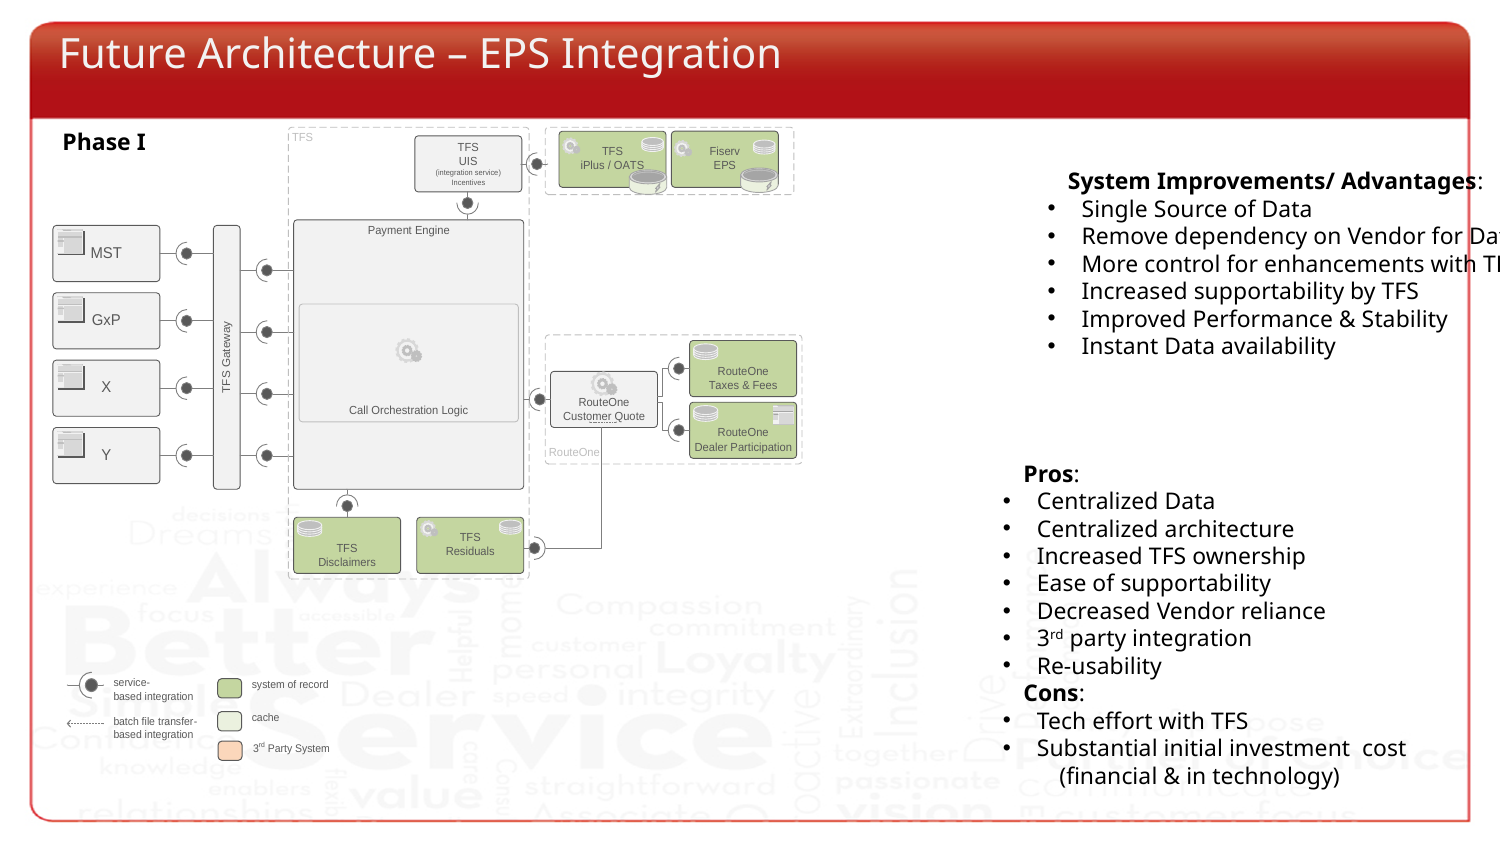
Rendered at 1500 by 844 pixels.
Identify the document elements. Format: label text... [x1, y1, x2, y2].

text_box Future Architecture – EPS Integration [47, 21, 1402, 83]
picture [0, 0, 1500, 844]
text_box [62, 612, 493, 769]
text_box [47, 121, 808, 585]
text_box Pros: Centralized Data Centralized architecture Increased TFS ownership Ease of supportability Decreased Vendor reliance 3rd party integration Re-usability Cons: Tech effort with TFS Substantial initial investment cost (financial & in technology) [937, 453, 1500, 795]
text_box System Improvements/ Advantages: Single Source of Data Remove dependency on Vendor for Data More control for enhancements with TFS Increased supportability by TFS Improved Performance & Stability Instant Data availability [982, 161, 1500, 365]
